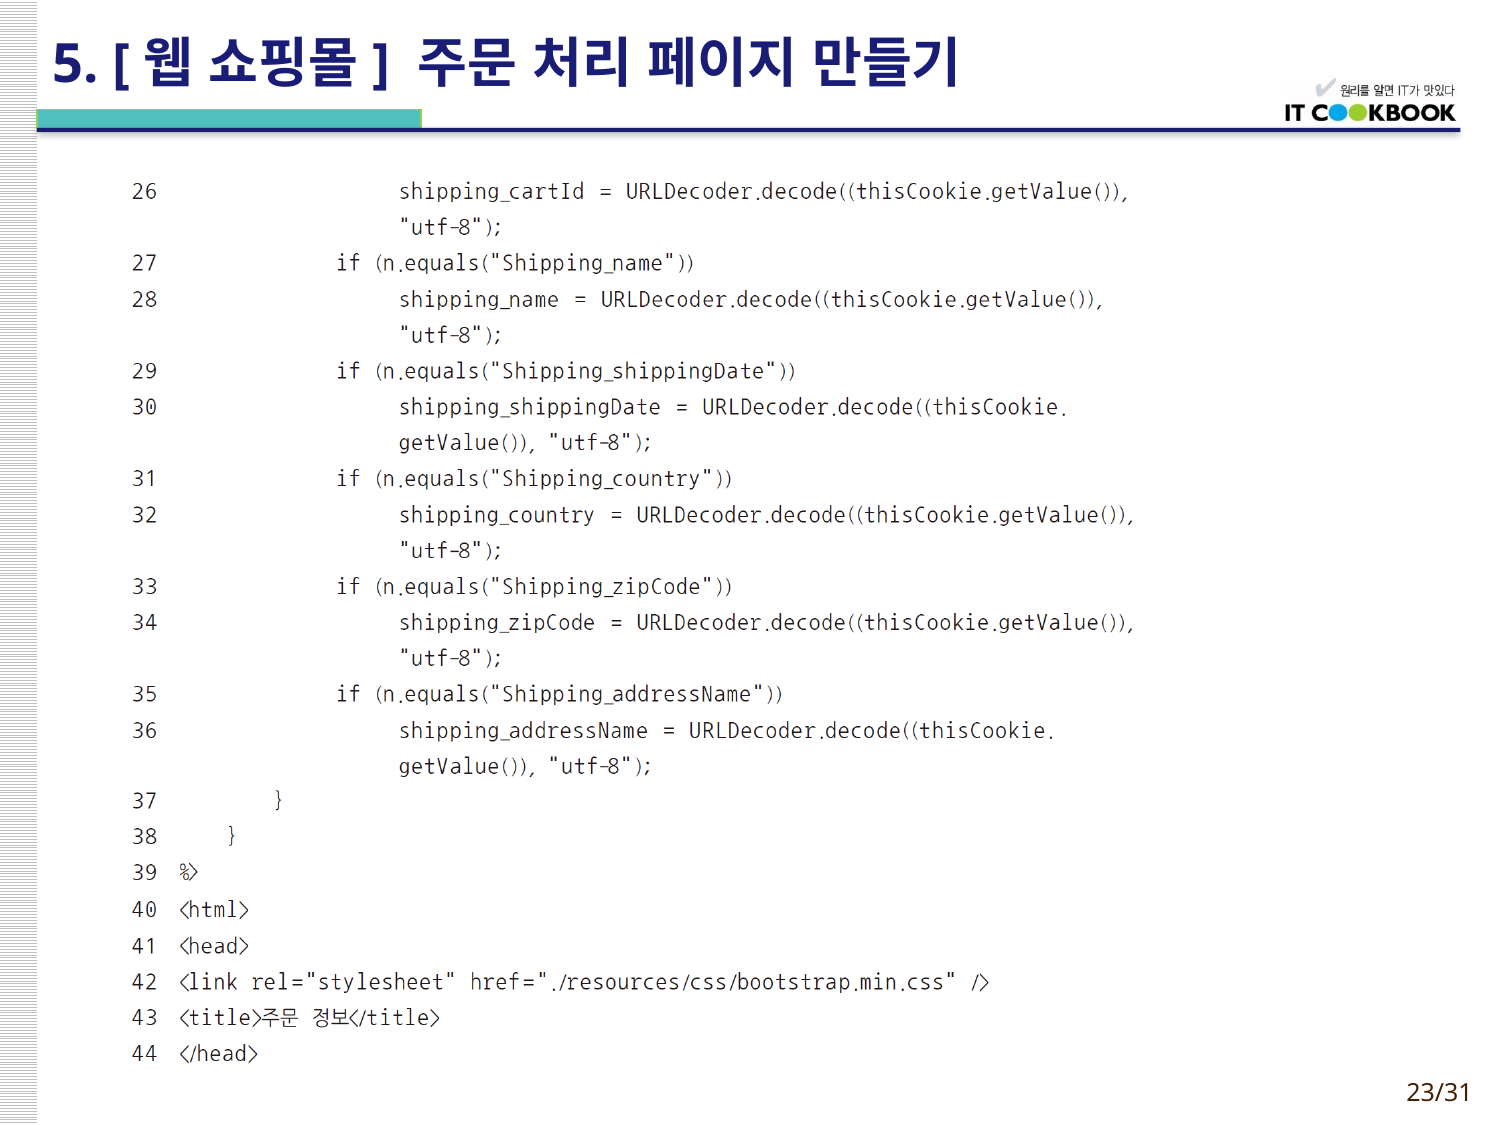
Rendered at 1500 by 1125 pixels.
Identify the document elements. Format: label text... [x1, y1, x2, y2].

picture [1281, 75, 1459, 123]
picture [123, 172, 1174, 1073]
title 5. [웹 쇼핑몰] 주문 처리 페이지 만들기 [37, 13, 1278, 109]
